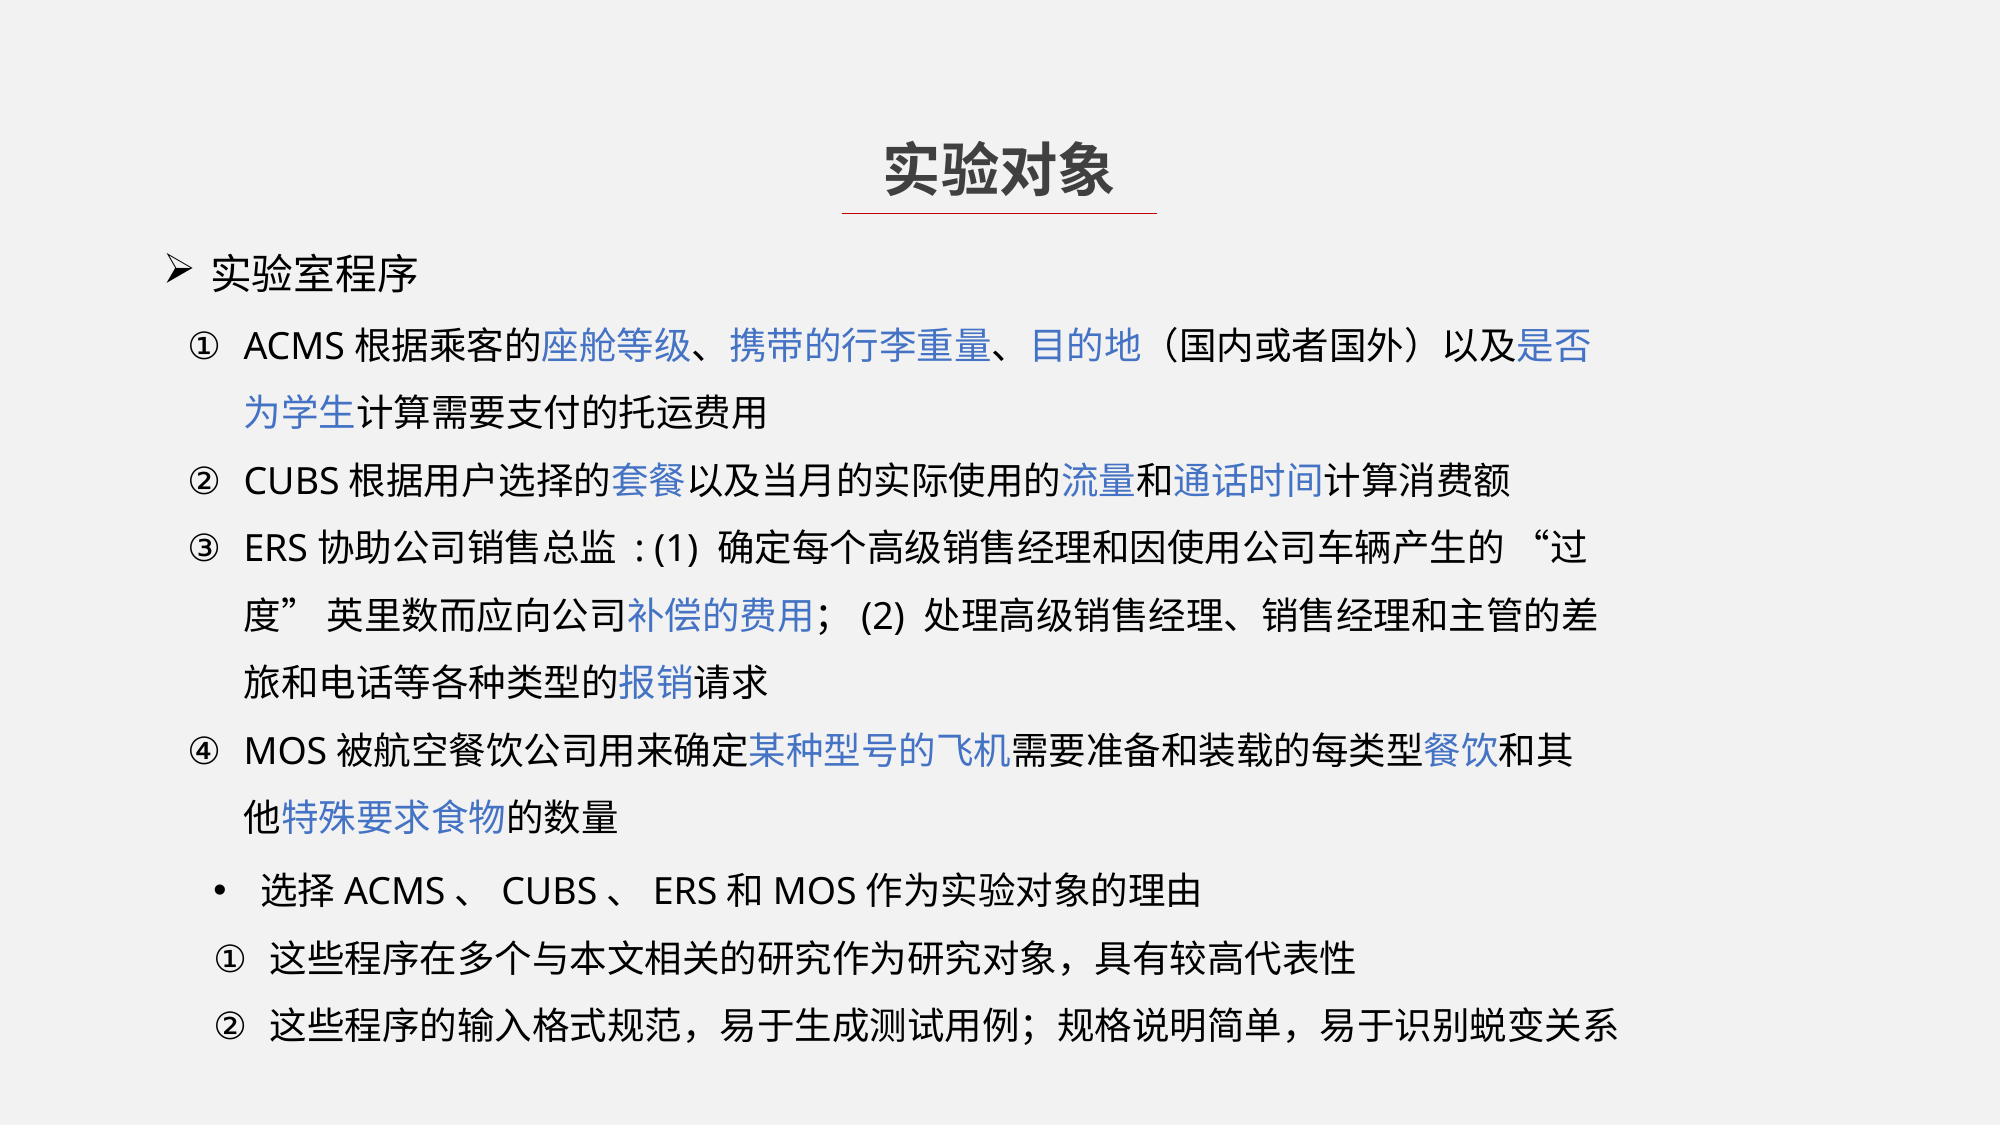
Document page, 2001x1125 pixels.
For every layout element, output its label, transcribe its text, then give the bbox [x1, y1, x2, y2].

text_box ACMS根据乘客的座舱等级、携带的行李重量、目的地（国内或者国外）以及是否为学生计算需要支付的托运费用 CUBS根据用户选择的套餐以及当月的实际使用的流量和通话时间计算消费额 ERS协助公司销售总监 : (1) 确定每个高级销售经理和因使用公司车辆产生的 “过度” 英里数而应向公司补偿的费用；(2) 处理高级销售经理、销售经理和主管的差旅和电话等各种类型的报销请求 MOS被航空餐饮公司用来确定某种型号的飞机需要准备和装载的每类型餐饮和其他特殊要求食物的数量 [172, 291, 1625, 1050]
text_box 实验对象 [851, 125, 1147, 211]
text_box 选择ACMS、CUBS、ERS和MOS作为实验对象的理由 这些程序在多个与本文相关的研究作为研究对象，具有较高代表性 这些程序的输入格式规范，易于生成测试用例；规格说明简单，易于识别蜕变关系 [198, 859, 1635, 1055]
text_box 实验室程序 [148, 240, 459, 306]
